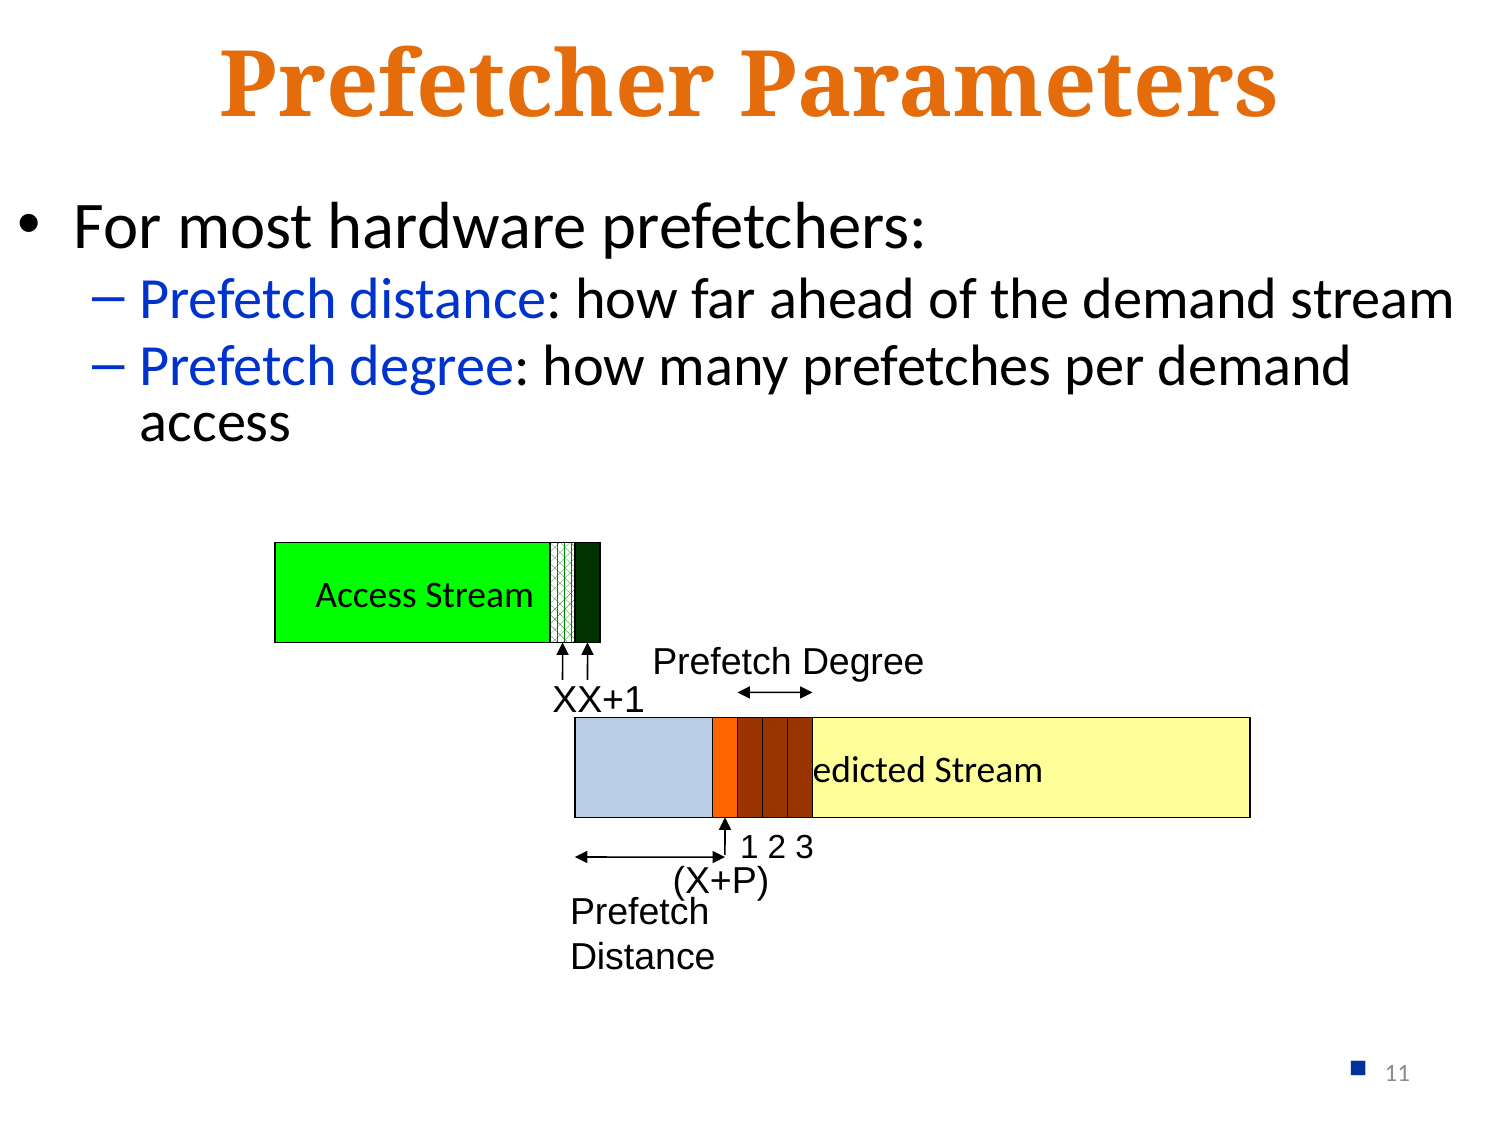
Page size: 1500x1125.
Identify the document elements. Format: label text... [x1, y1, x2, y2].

text_box Predicted Stream [813, 717, 1250, 818]
slide_number 11 [1074, 1042, 1425, 1103]
text_box X+1 [616, 667, 663, 715]
text_box [718, 817, 725, 855]
title Prefetcher Parameters [75, 0, 1425, 173]
text_box [549, 542, 575, 640]
text_box 1 2 3 [725, 817, 830, 873]
text_box [737, 717, 762, 817]
text_box Prefetch Distance [555, 879, 735, 985]
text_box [537, 642, 613, 728]
text_box [787, 717, 813, 817]
text_box [762, 717, 787, 817]
text_box [573, 715, 714, 819]
text_box [574, 850, 657, 864]
text_box Access Stream [274, 542, 549, 643]
text_box [575, 542, 600, 640]
text_box (X+P) [657, 848, 785, 909]
text_box Prefetch Degree [637, 629, 963, 690]
list For most hardware prefetchers: Prefetch distance: how far ahead of the demand stream Prefetch degree: how many prefetches per demand access [2, 190, 1500, 954]
text_box [714, 717, 737, 818]
text_box [737, 686, 813, 699]
